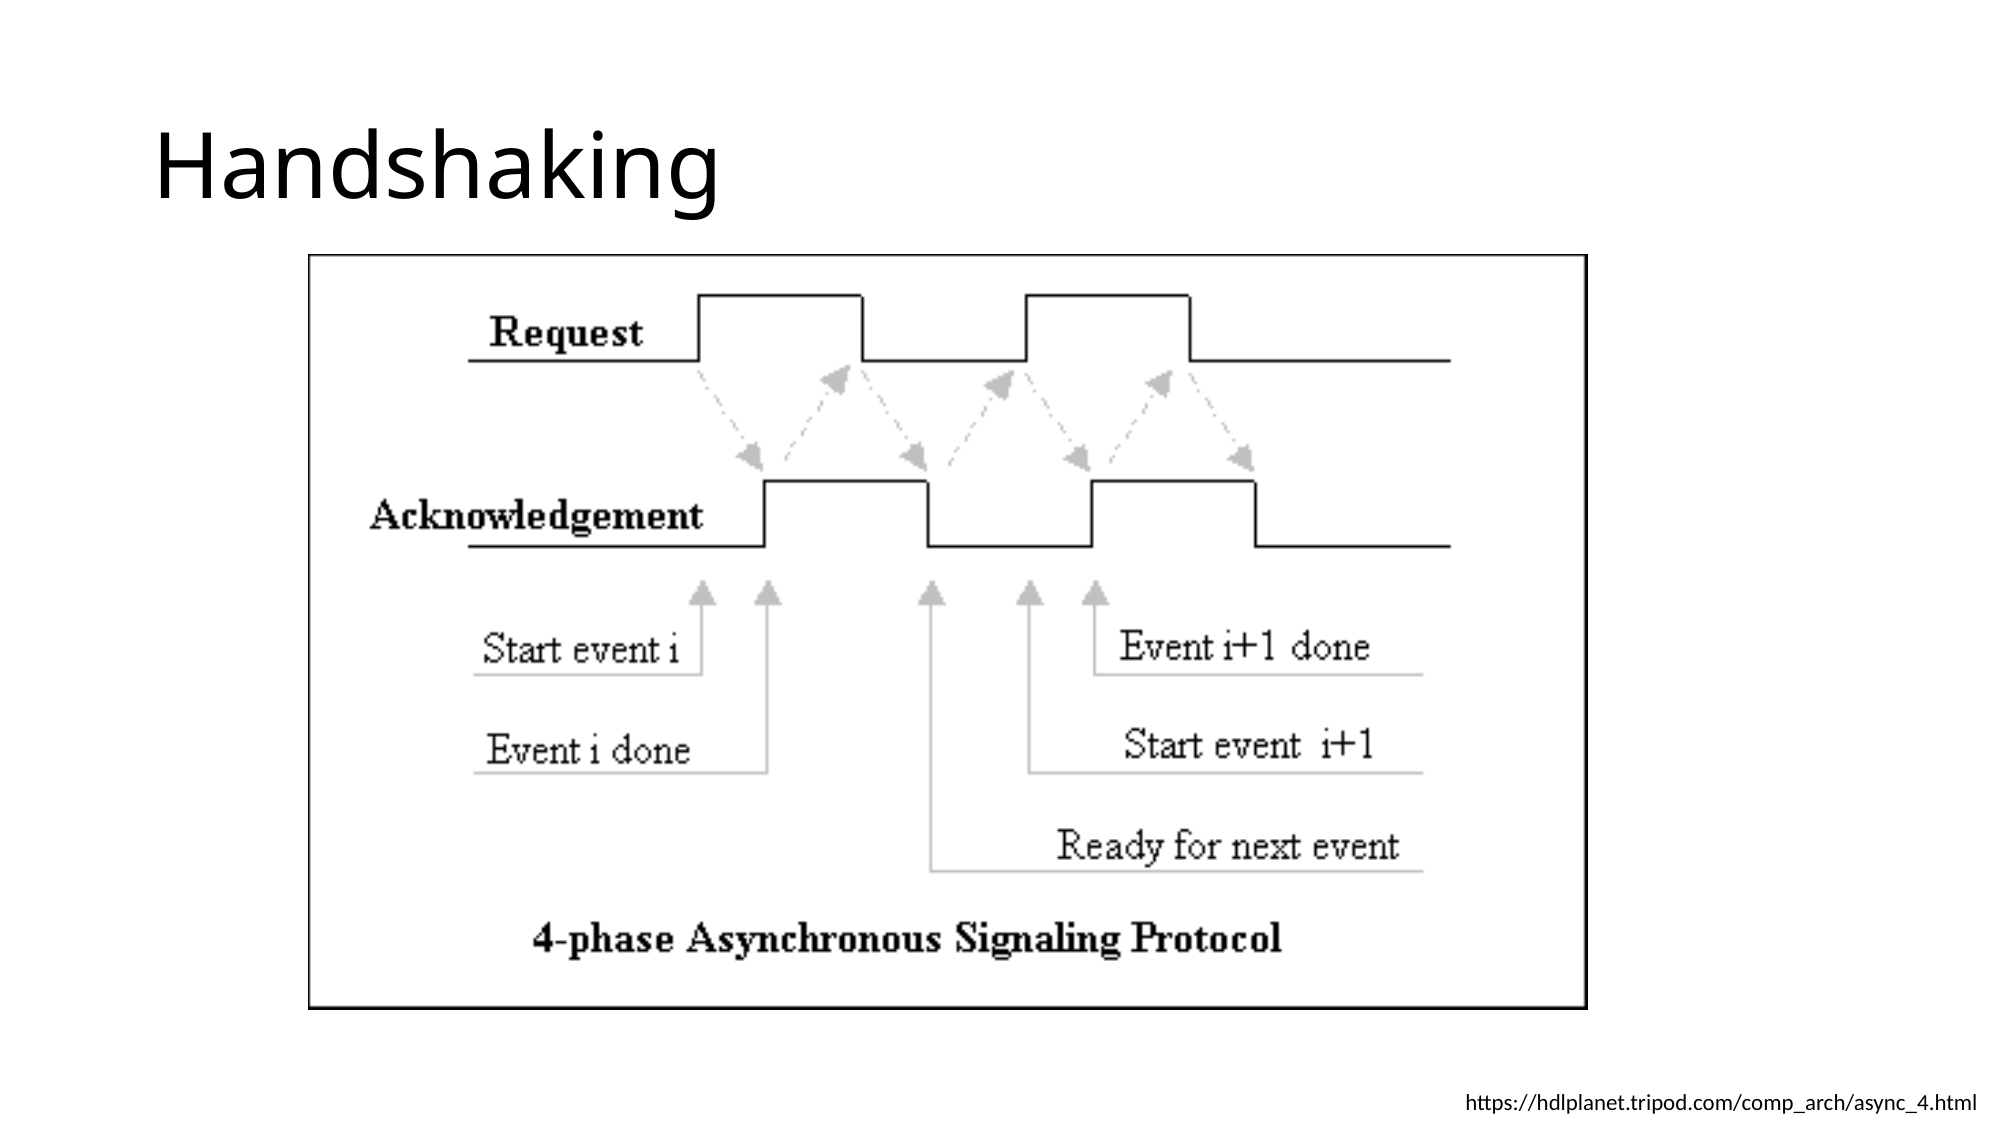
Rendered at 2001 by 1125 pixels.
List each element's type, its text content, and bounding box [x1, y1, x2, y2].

text_box https://hdlplanet.tripod.com/comp_arch/async_4.html [1450, 1080, 2000, 1123]
picture [308, 254, 1588, 1010]
title Handshaking [137, 59, 1863, 278]
